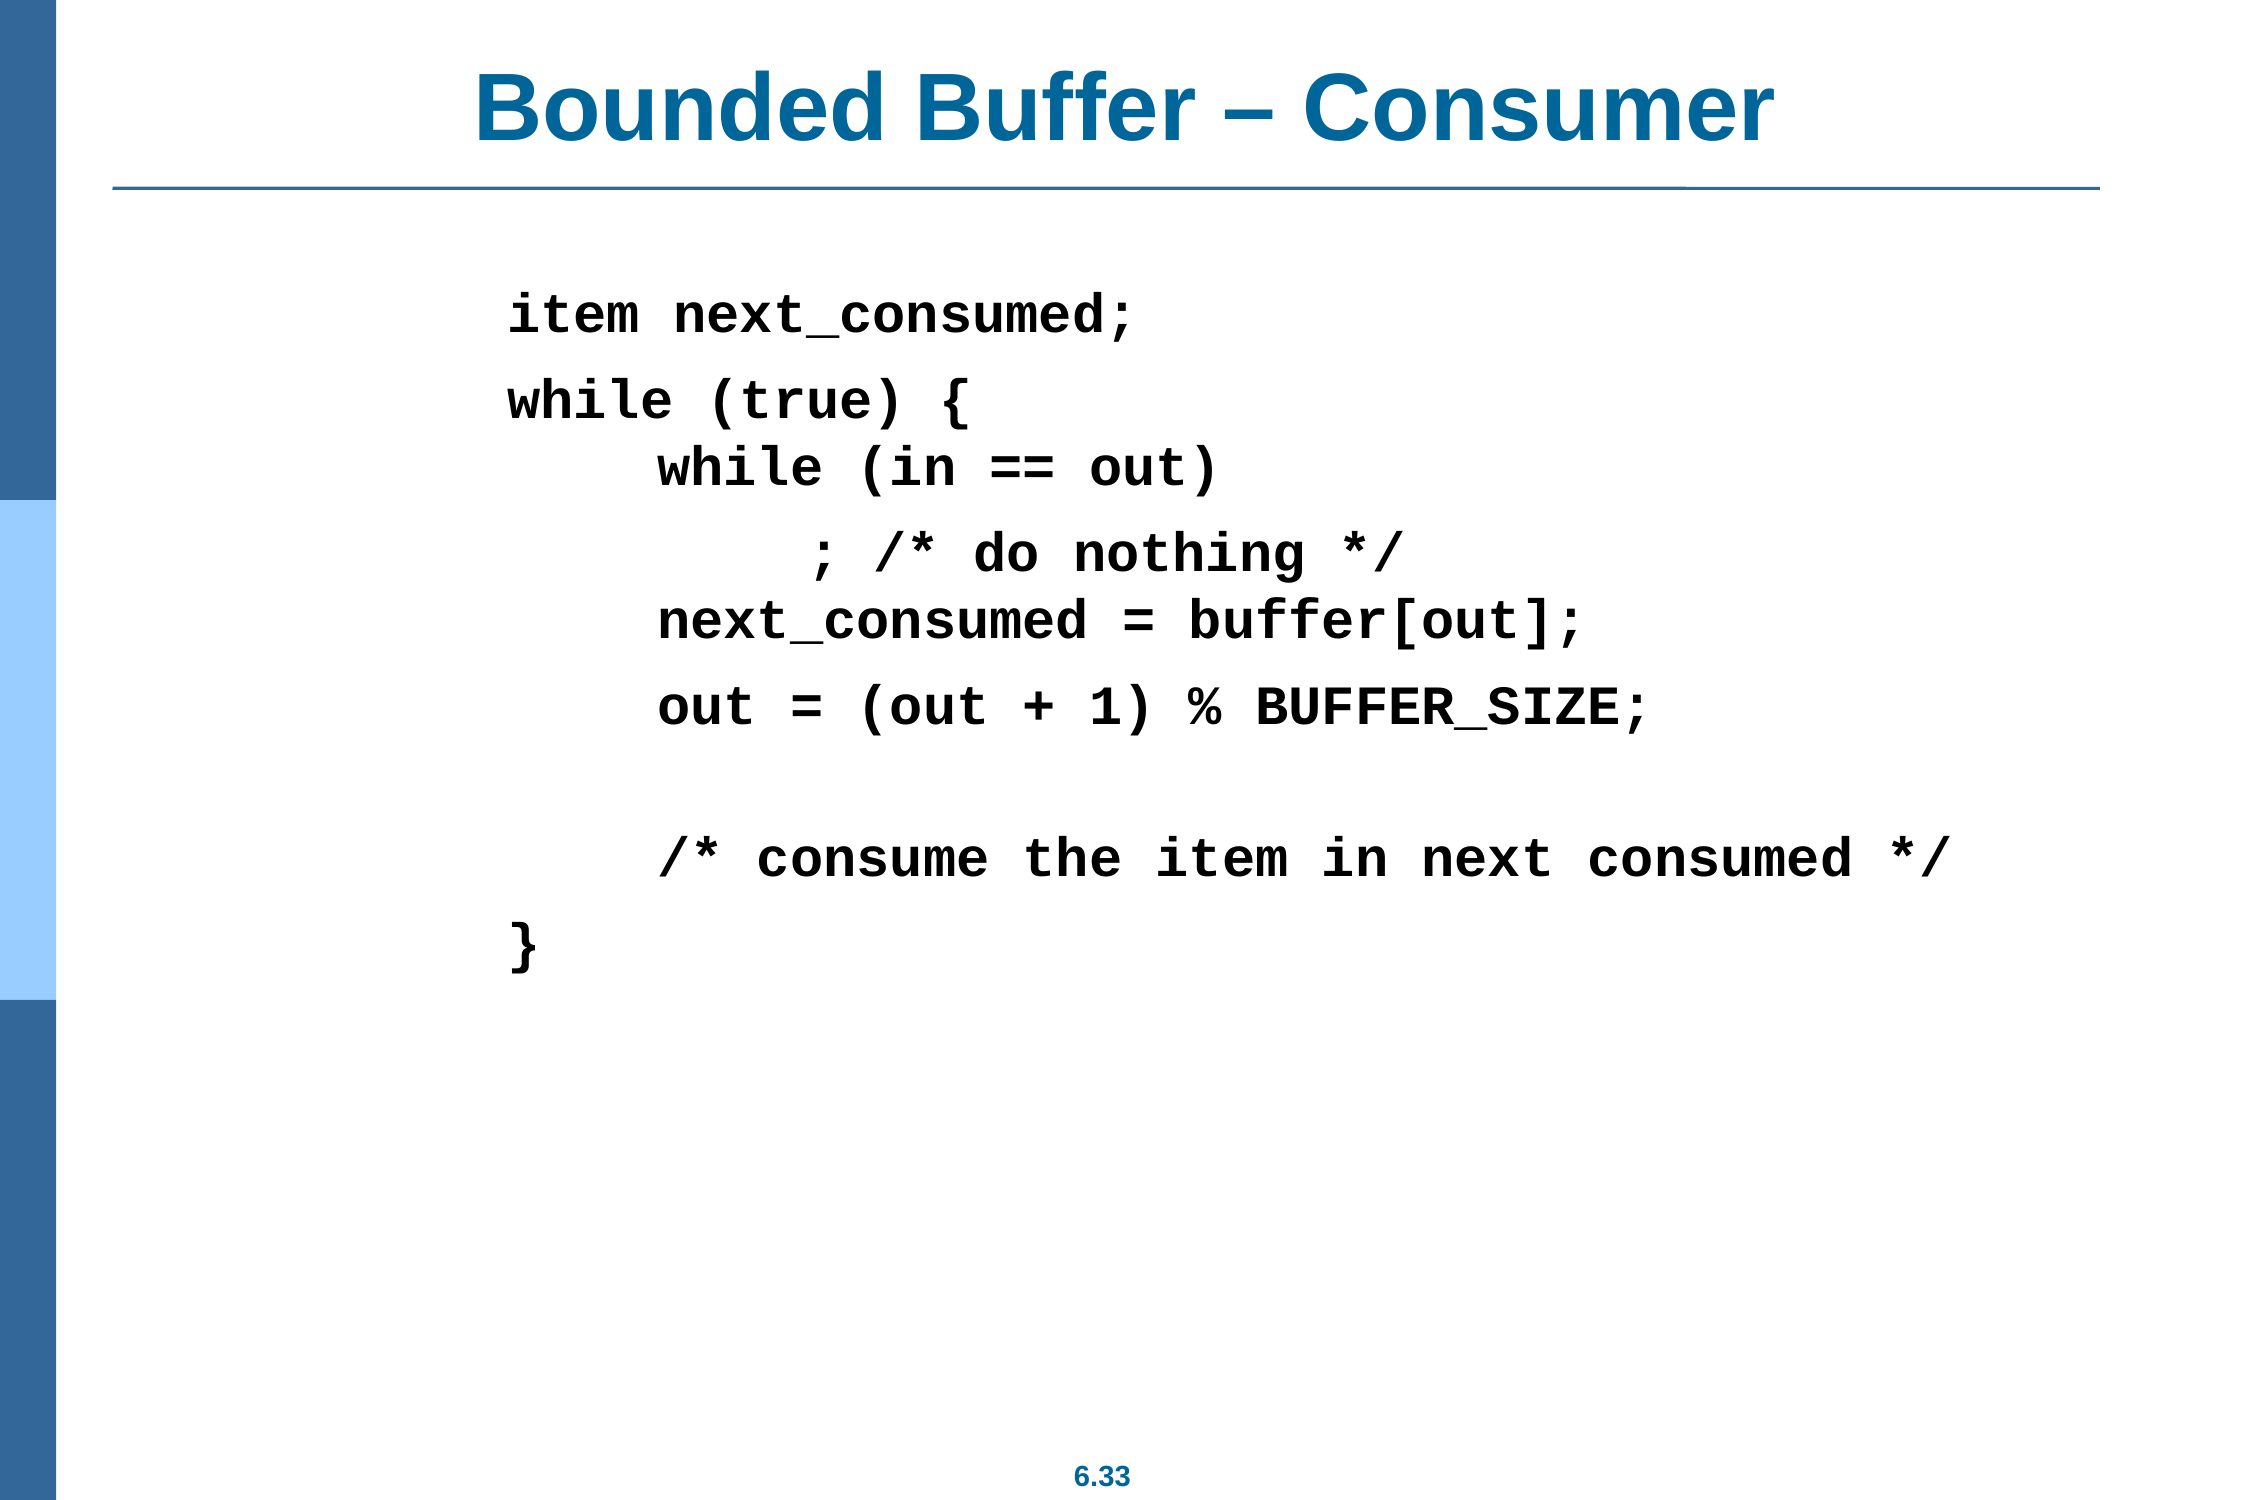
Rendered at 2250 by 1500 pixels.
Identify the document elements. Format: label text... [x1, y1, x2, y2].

title Bounded Buffer – Consumer [225, 44, 2025, 171]
list item next_consumed; while (true) { while (in == out) ; /* do nothing */ next_consumed = buffer[out]; out = (out + 1) % BUFFER_SIZE; /* consume the item in next consumed */ } [485, 266, 1994, 1232]
